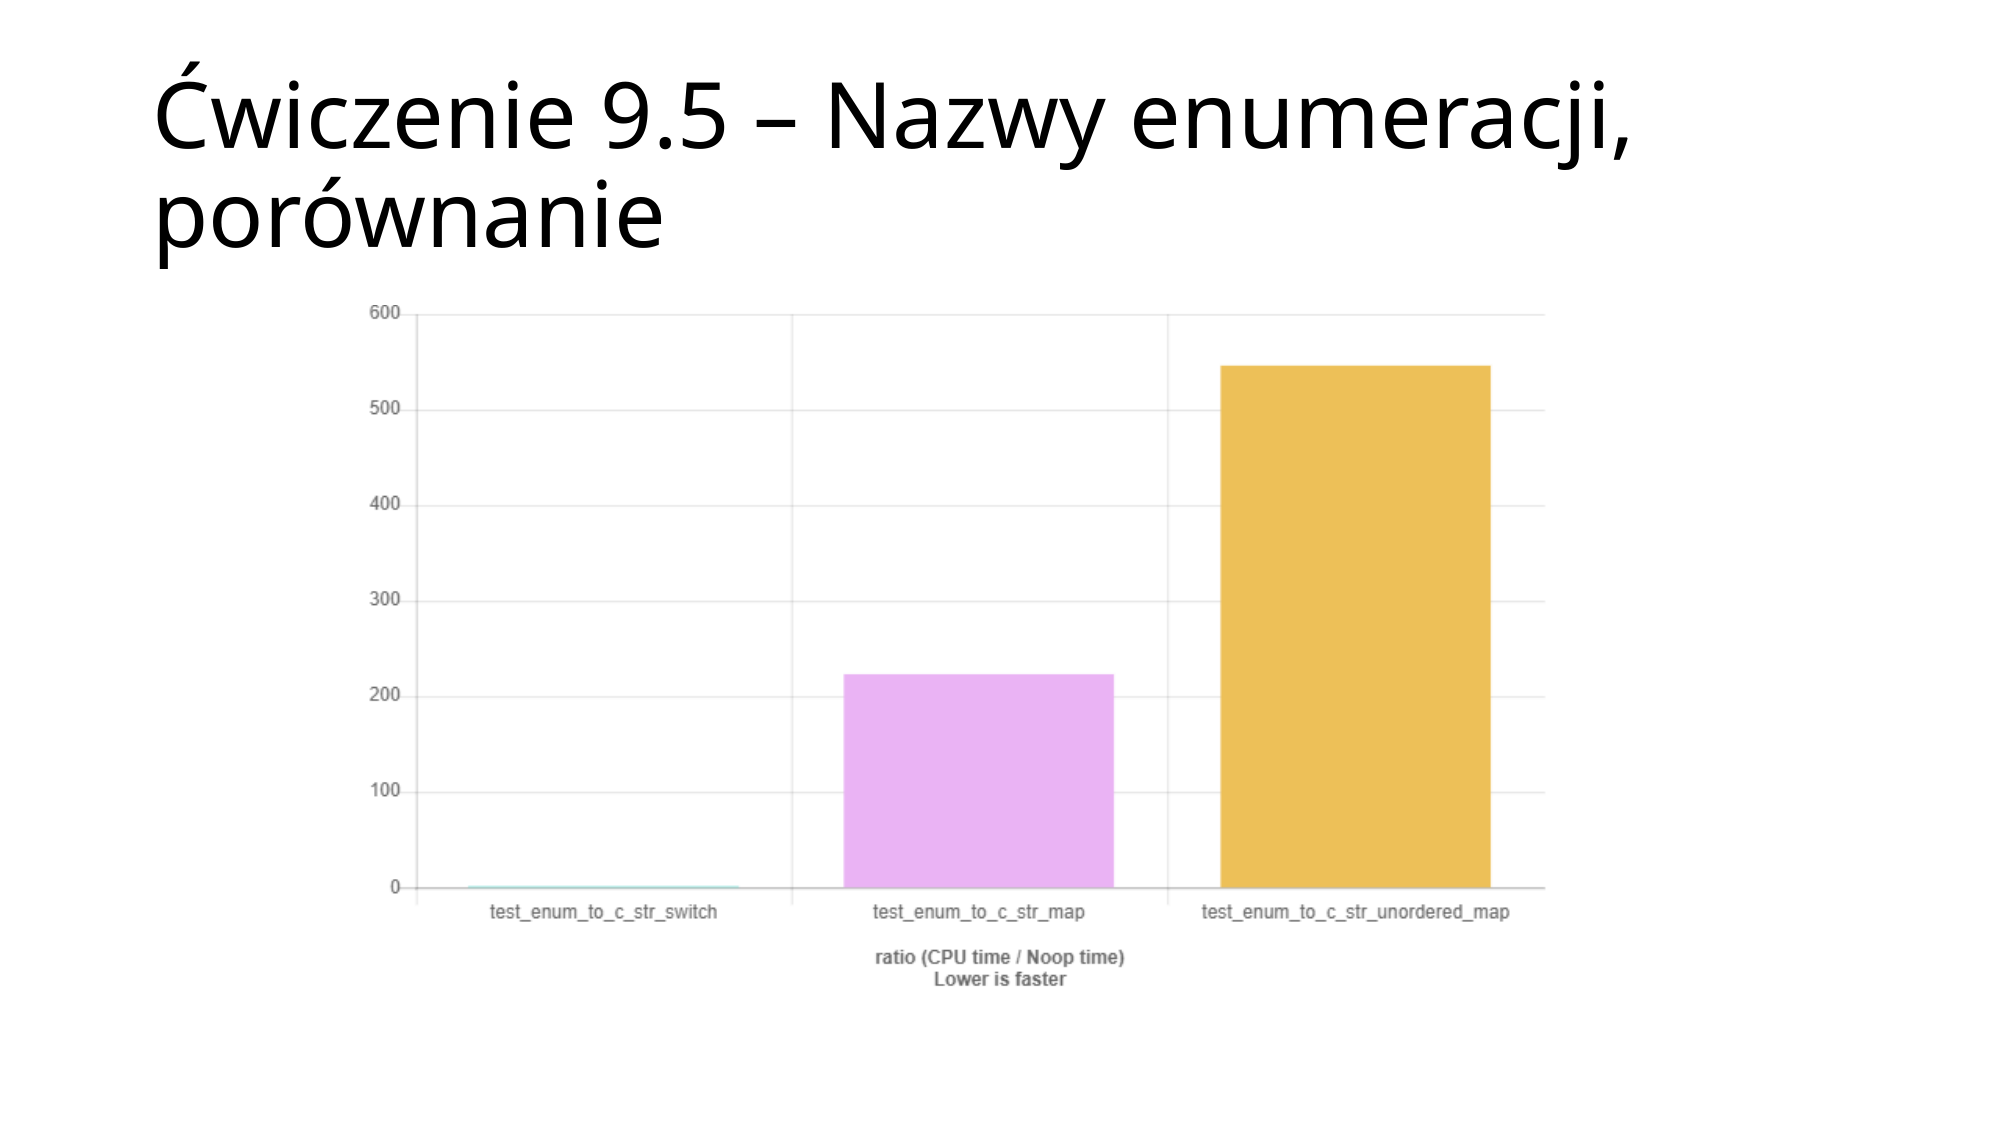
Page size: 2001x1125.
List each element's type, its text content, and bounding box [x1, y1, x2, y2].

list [298, 305, 1702, 1008]
title Ćwiczenie 9.5 – Nazwy enumeracji, porównanie [137, 59, 1863, 278]
